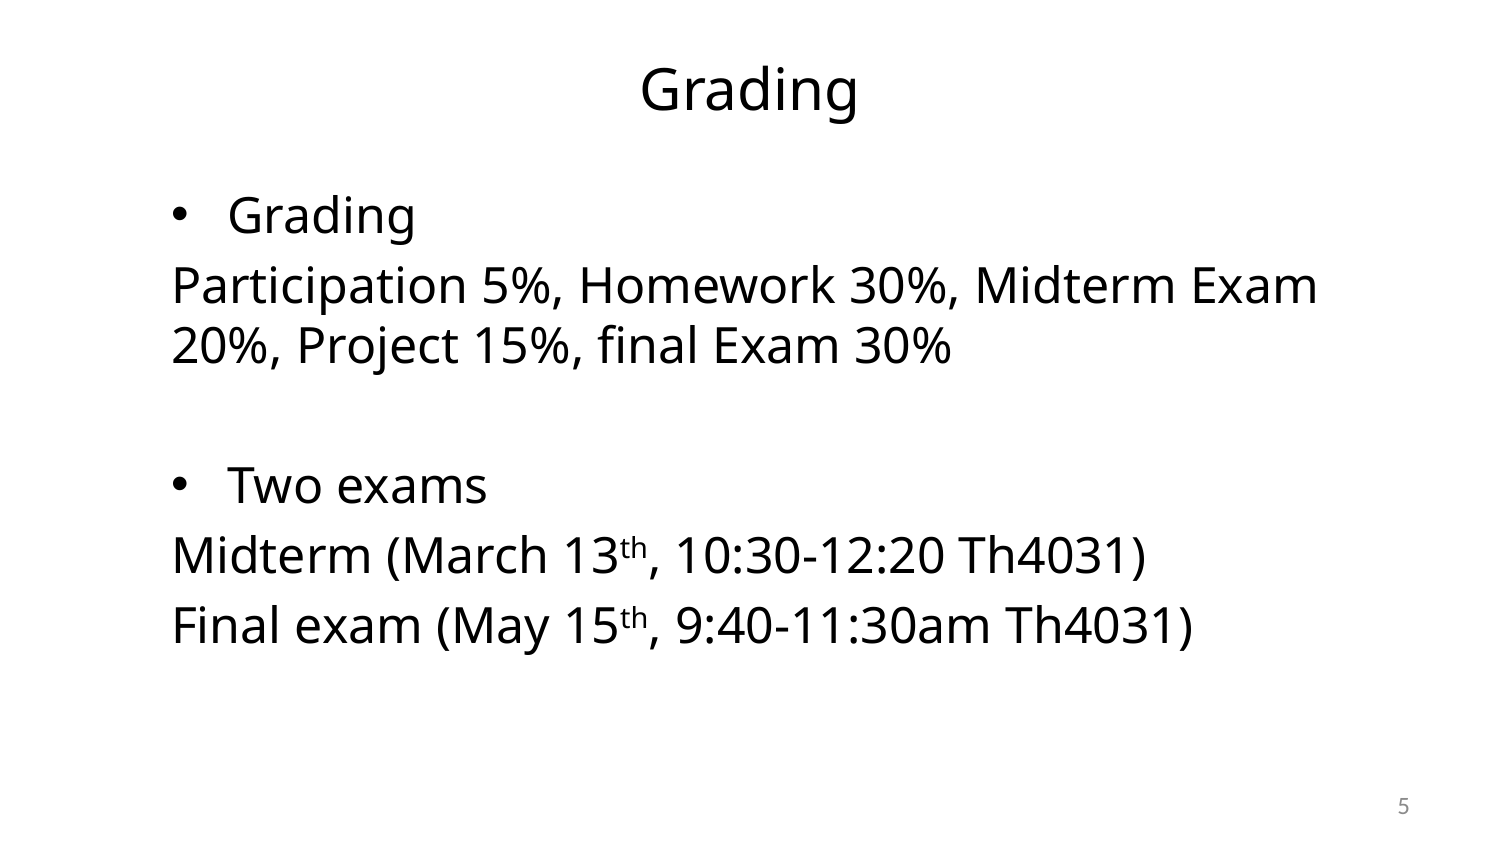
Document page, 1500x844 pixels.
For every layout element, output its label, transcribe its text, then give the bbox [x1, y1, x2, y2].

list Grading Participation 5%, Homework 30%, Midterm Exam 20%, Project 15%, final Exam 30% Two exams Midterm (March 13th, 10:30-12:20 Th4031) Final exam (May 15th, 9:40-11:30am Th4031) [156, 176, 1380, 763]
title Grading [75, 16, 1425, 157]
slide_number 5 [1074, 782, 1425, 827]
